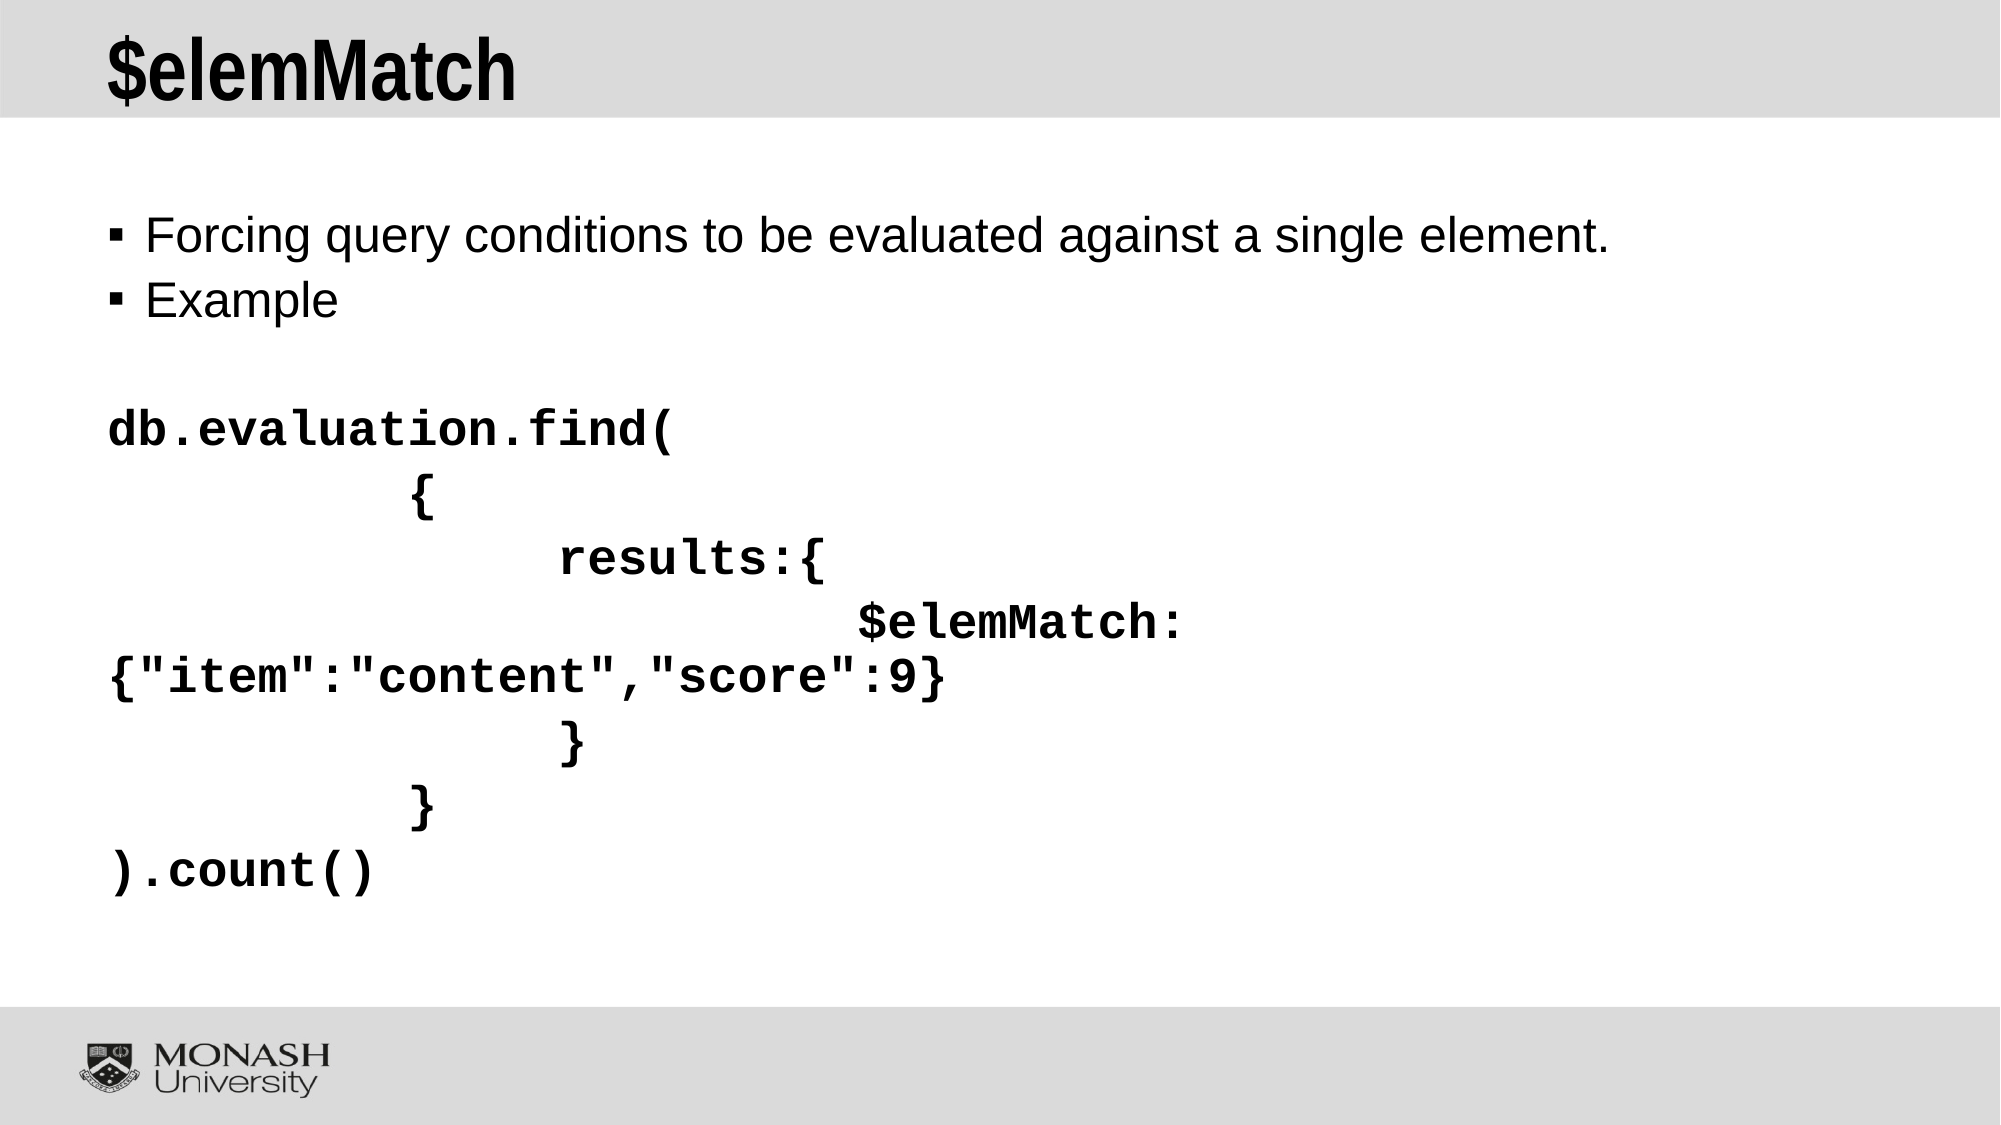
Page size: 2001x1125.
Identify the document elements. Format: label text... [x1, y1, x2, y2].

list Forcing query conditions to be evaluated against a single element. Example db.evaluation.find( { results:{ $elemMatch:{"item":"content","score":9} } } ).count() [99, 201, 1920, 945]
picture [0, 0, 2000, 1125]
title $elemMatch [99, 17, 1900, 101]
